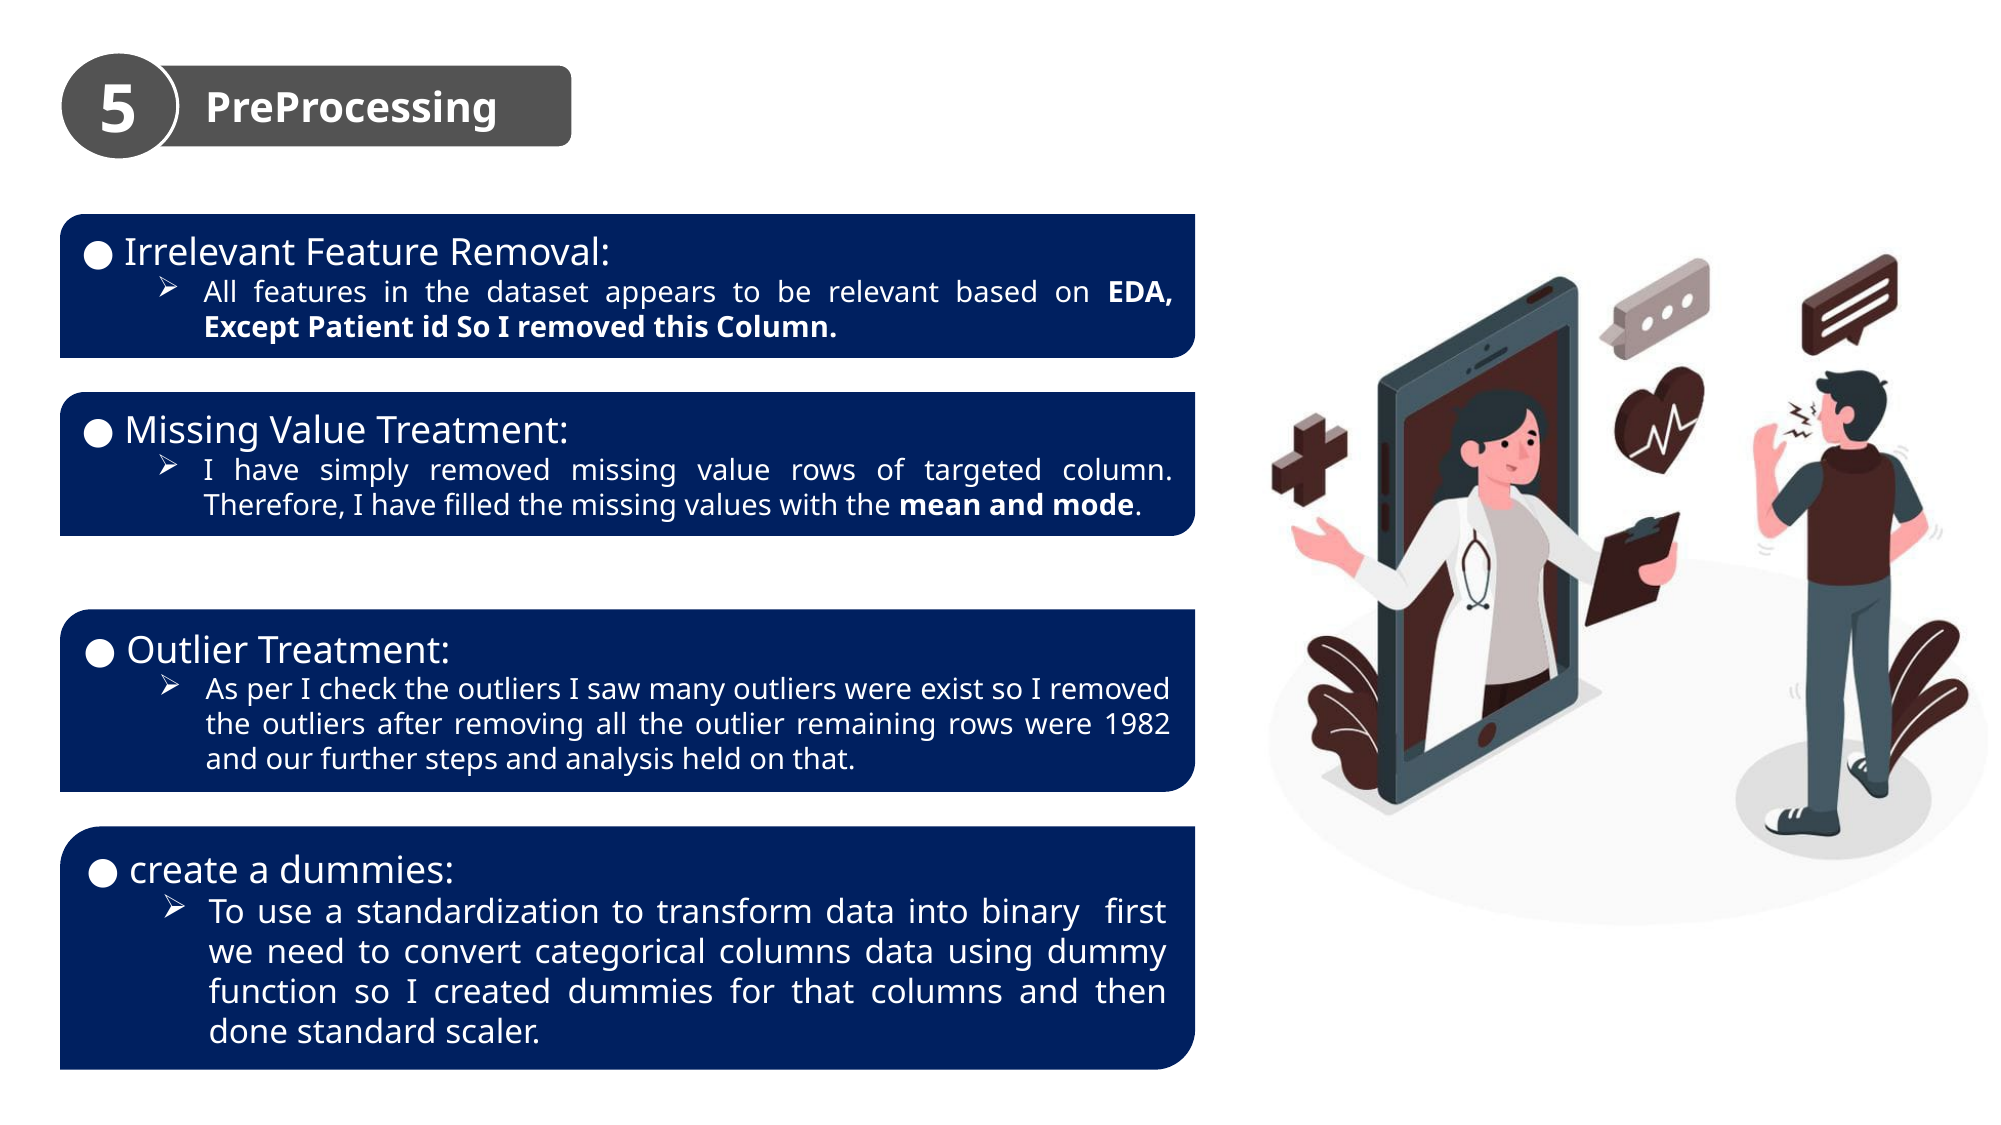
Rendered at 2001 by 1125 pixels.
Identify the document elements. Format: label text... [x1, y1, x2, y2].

text_box ● create a dummies: To use a standardization to transform data into binary first we need to convert categorical columns data using dummy function so I created dummies for that columns and then done standard scaler. [60, 826, 1196, 1070]
text_box ● Outlier Treatment: As per I check the outliers I saw many outliers were exist so I removed the outliers after removing all the outlier remaining rows were 1982 and our further steps and analysis held on that. [60, 609, 1196, 792]
picture [1246, 198, 2000, 953]
text_box ● Irrelevant Feature Removal: All features in the dataset appears to be relevant based on EDA, Except Patient id So I removed this Column. [60, 214, 1196, 358]
text_box ● Missing Value Treatment: I have simply removed missing value rows of targeted column. Therefore, I have filled the missing values with the mean and mode. [60, 392, 1196, 536]
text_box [60, 51, 573, 160]
